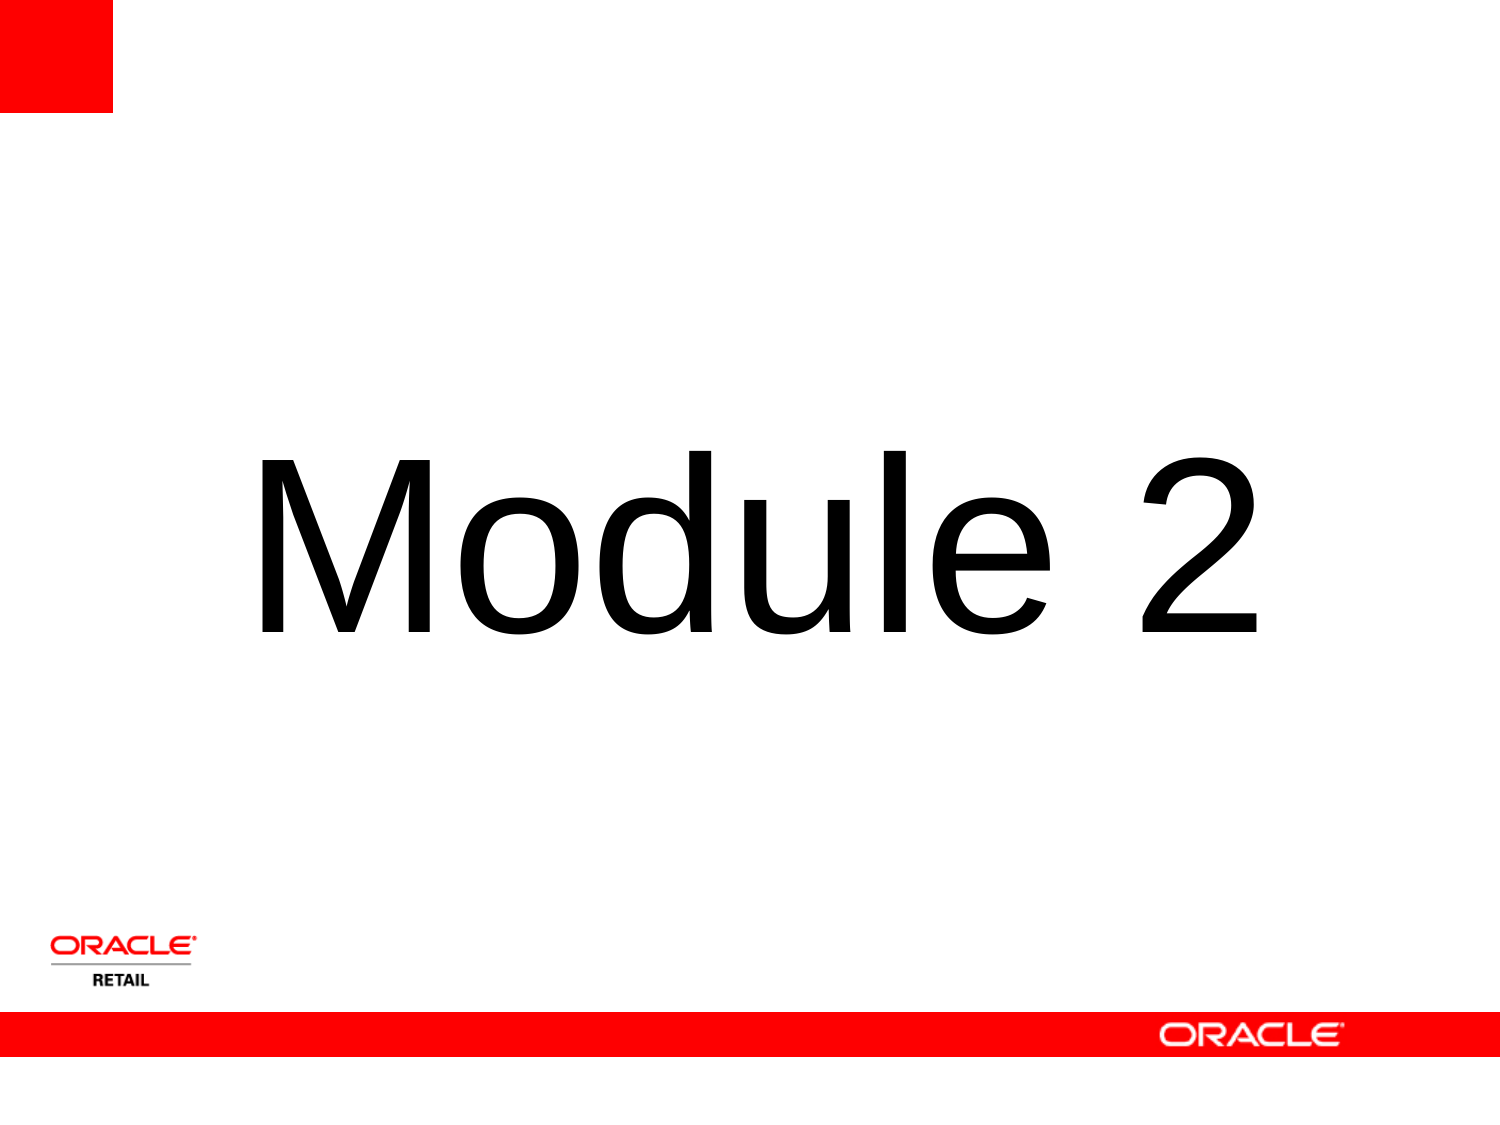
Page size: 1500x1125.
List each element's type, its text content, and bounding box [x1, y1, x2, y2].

text_box Module 2 [199, 375, 1313, 690]
picture [33, 918, 209, 1004]
picture [0, 0, 113, 113]
